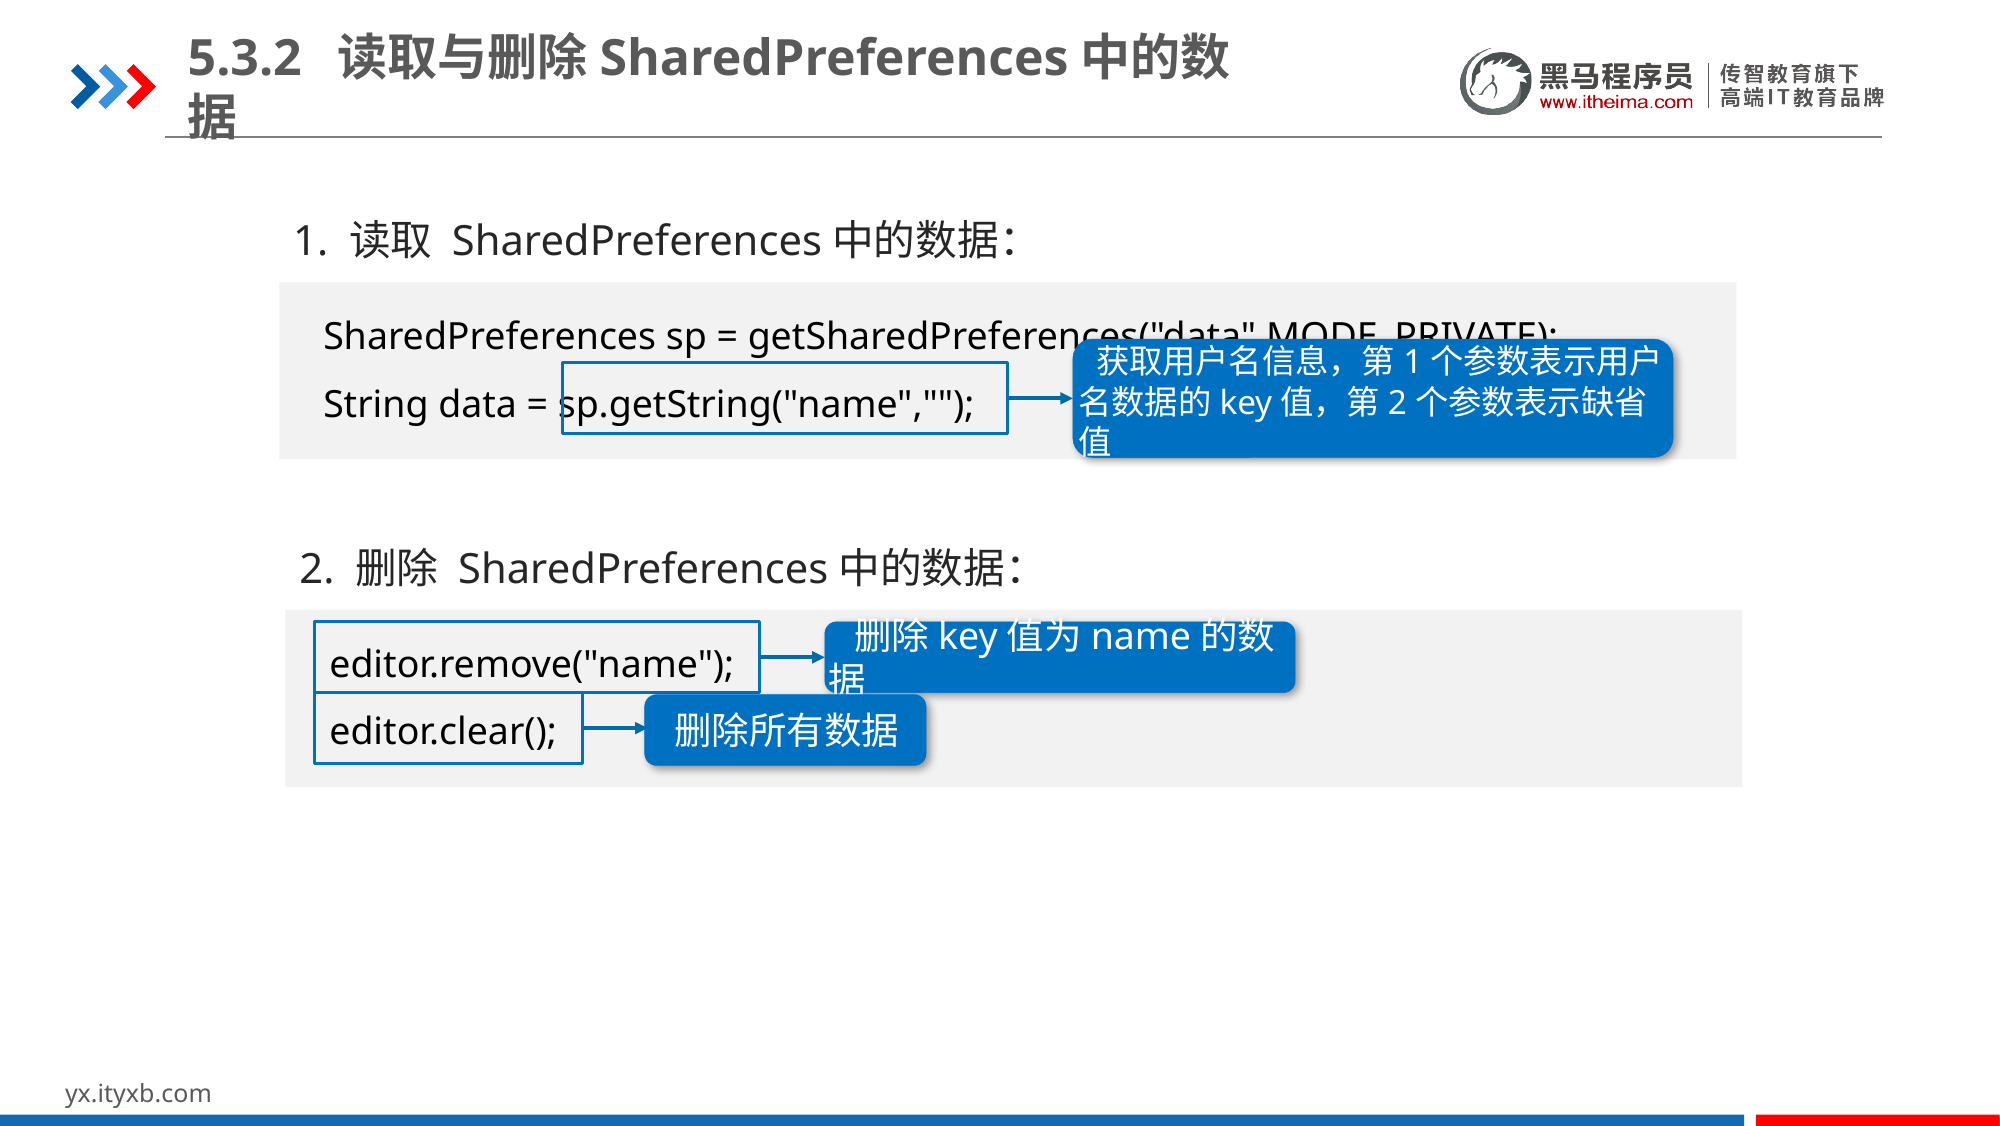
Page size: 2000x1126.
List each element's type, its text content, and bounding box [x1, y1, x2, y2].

picture [1460, 48, 1887, 115]
text_box [314, 621, 760, 693]
text_box SharedPreferences sp = getSharedPreferences("data",MODE_PRIVATE); String data = sp.getString("name",""); [279, 282, 1737, 460]
text_box 5.3.2 读取与删除SharedPreferences中的数据 [187, 43, 1272, 127]
text_box 2. 删除 SharedPreferences中的数据： [279, 506, 1737, 602]
text_box 删除key值为name的数据 [824, 621, 1296, 693]
text_box 删除所有数据 [644, 694, 927, 766]
text_box editor.remove("name"); editor.clear(); [285, 609, 1743, 787]
text_box 1. 读取 SharedPreferences中的数据： [273, 179, 1731, 275]
text_box 获取用户名信息，第1个参数表示用户名数据的key值，第2个参数表示缺省值 [1072, 339, 1674, 458]
text_box [314, 692, 583, 764]
text_box [562, 362, 1008, 434]
